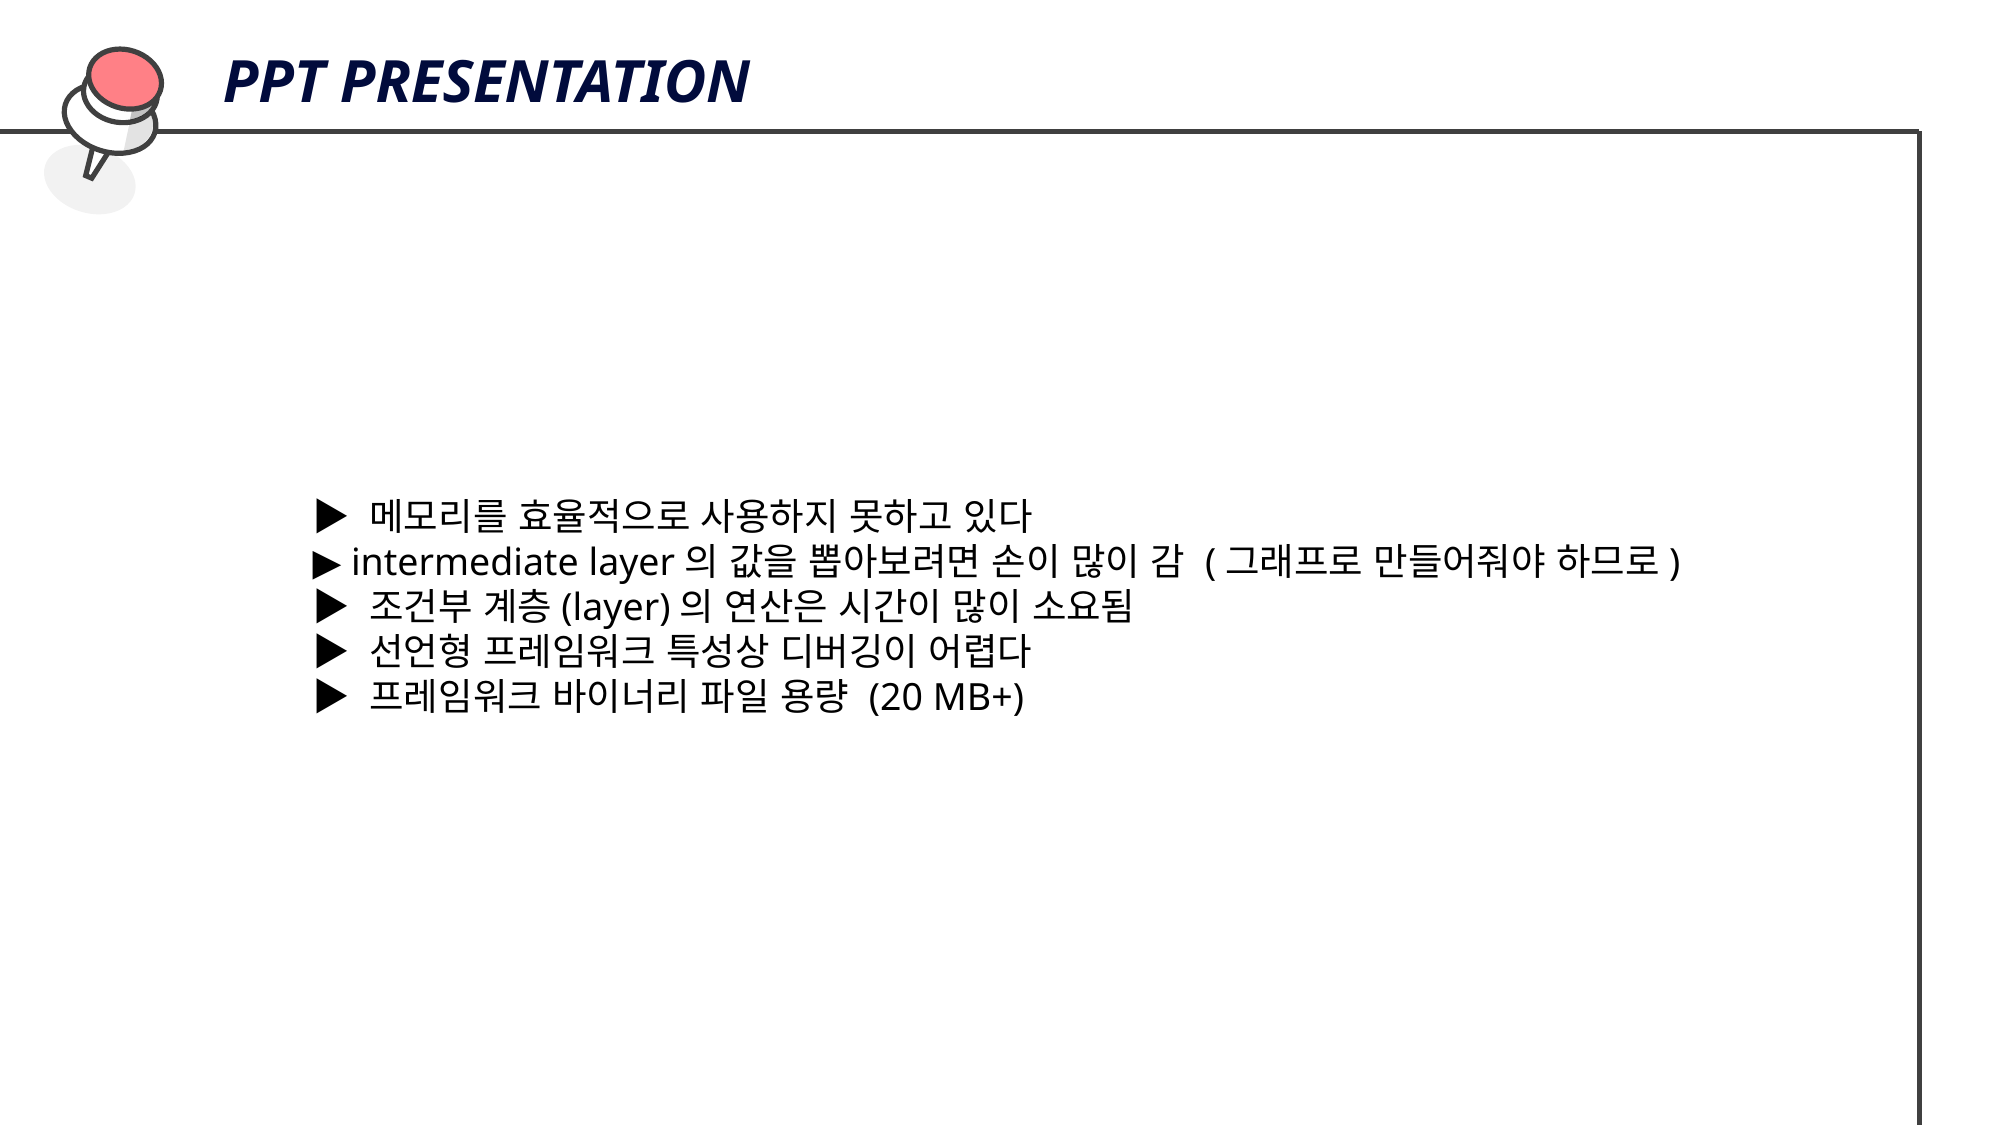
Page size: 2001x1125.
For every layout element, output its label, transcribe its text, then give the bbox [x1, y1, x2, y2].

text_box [42, 49, 163, 213]
text_box ▶ 메모리를 효율적으로 사용하지 못하고 있다 ▶ intermediate layer의 값을 뽑아보려면 손이 많이 감 (그래프로 만들어줘야 하므로) ▶ 조건부 계층(layer)의 연산은 시간이 많이 소요됨 ▶ 선언형 프레임워크 특성상 디버깅이 어렵다 ▶ 프레임워크 바이너리 파일 용량 (20 MB+) [297, 485, 1767, 725]
text_box PPT PRESENTATION [208, 1, 1611, 122]
